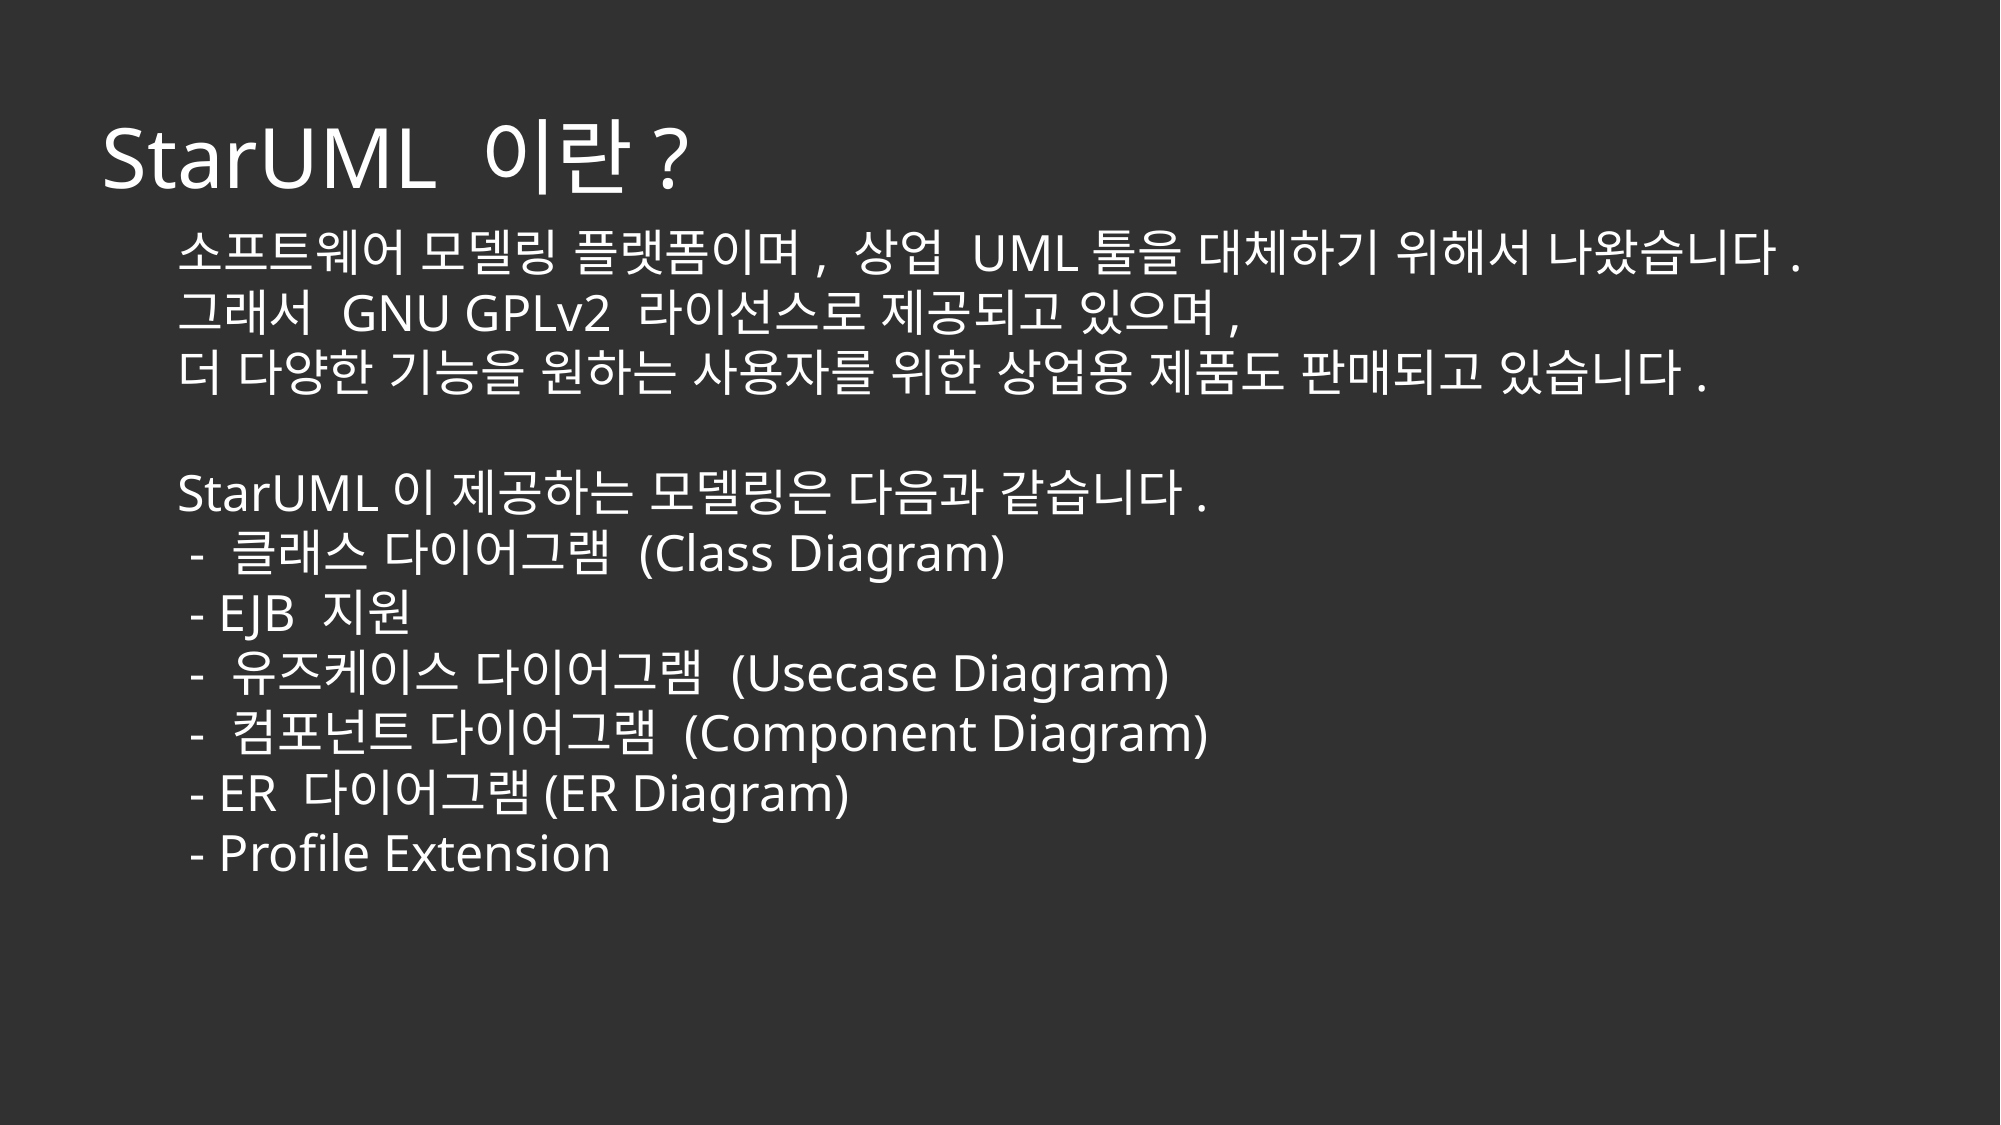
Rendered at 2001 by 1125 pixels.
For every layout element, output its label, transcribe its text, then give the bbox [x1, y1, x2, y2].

text_box 소프트웨어 모델링 플랫폼이며, 상업 UML툴을 대체하기 위해서 나왔습니다. 그래서 GNU GPLv2 라이선스로 제공되고 있으며, 더 다양한 기능을 원하는 사용자를 위한 상업용 제품도 판매되고 있습니다. StarUML이 제공하는 모델링은 다음과 같습니다. - 클래스 다이어그램 (Class Diagram) - EJB 지원 - 유즈케이스 다이어그램 (Usecase Diagram) - 컴포넌트 다이어그램 (Component Diagram) - ER 다이어그램(ER Diagram) - Profile Extension [162, 214, 1929, 889]
text_box StarUML 이란? [86, 98, 705, 213]
